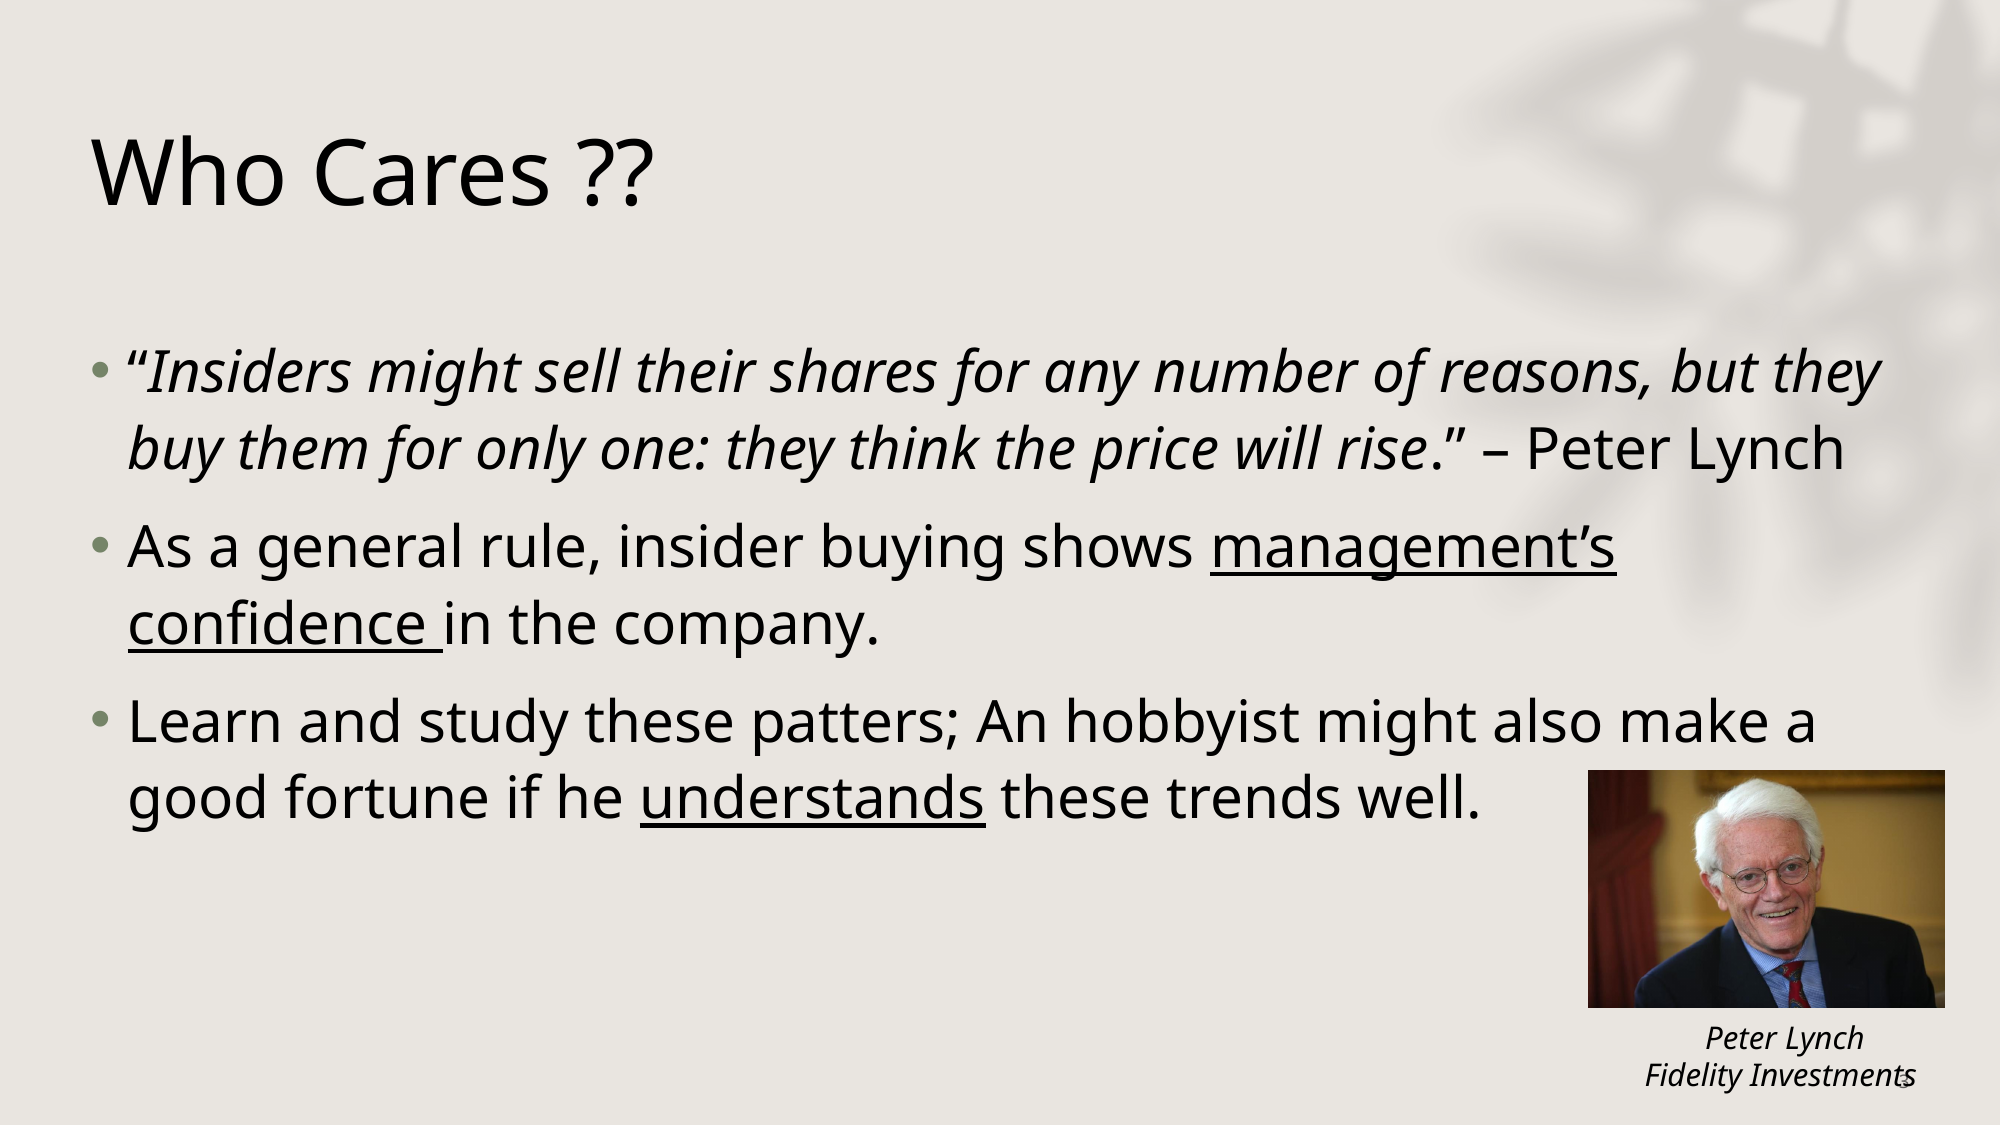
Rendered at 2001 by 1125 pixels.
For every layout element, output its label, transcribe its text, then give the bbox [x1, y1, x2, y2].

list “Insiders might sell their shares for any number of reasons, but they buy them for only one: they think the price will rise.” – Peter Lynch As a general rule, insider buying shows management’s confidence in the company. Learn and study these patters; An hobbyist might also make a good fortune if he understands these trends well. [75, 319, 1925, 1009]
slide_number 3 [1474, 1052, 1925, 1113]
title Who Cares ?? [75, 60, 1863, 278]
picture [1588, 770, 1945, 1008]
text_box Peter Lynch Fidelity Investments [1570, 1010, 2000, 1101]
